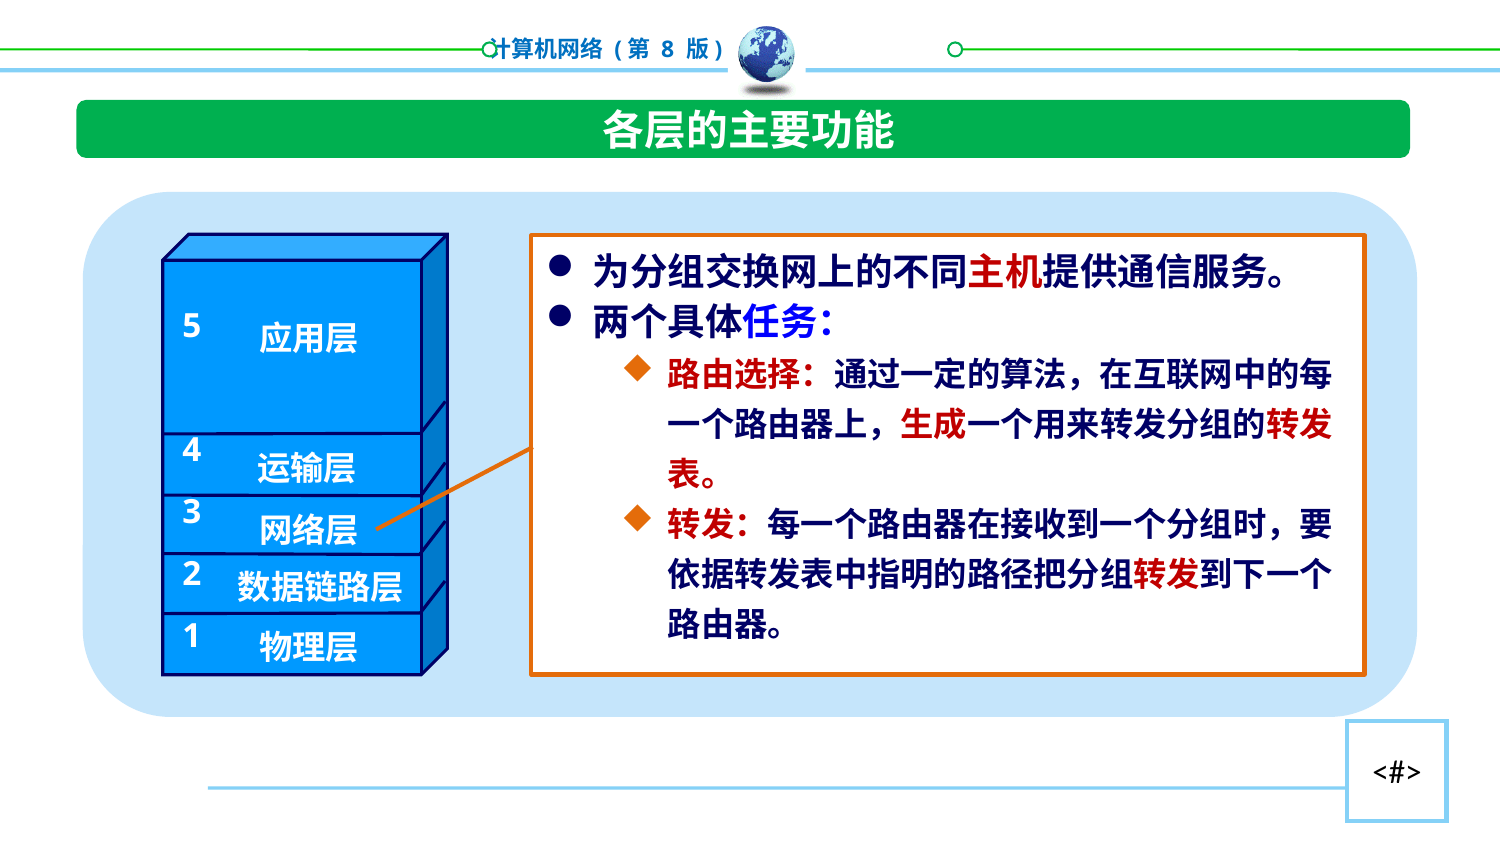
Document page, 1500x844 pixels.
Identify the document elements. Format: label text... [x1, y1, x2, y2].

list 各层的主要功能 [204, 99, 1293, 158]
text_box 为分组交换网上的不同主机提供通信服务。 两个具体任务： 路由选择：通过一定的算法，在互联网中的每一个路由器上，生成一个用来转发分组的转发表。 转发：每一个路由器在接收到一个分组时，要依据转发表中指明的路径把分组转发到下一个路由器。 [452, 233, 1367, 677]
text_box [80, 189, 1420, 720]
picture [736, 24, 796, 99]
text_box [161, 233, 448, 704]
